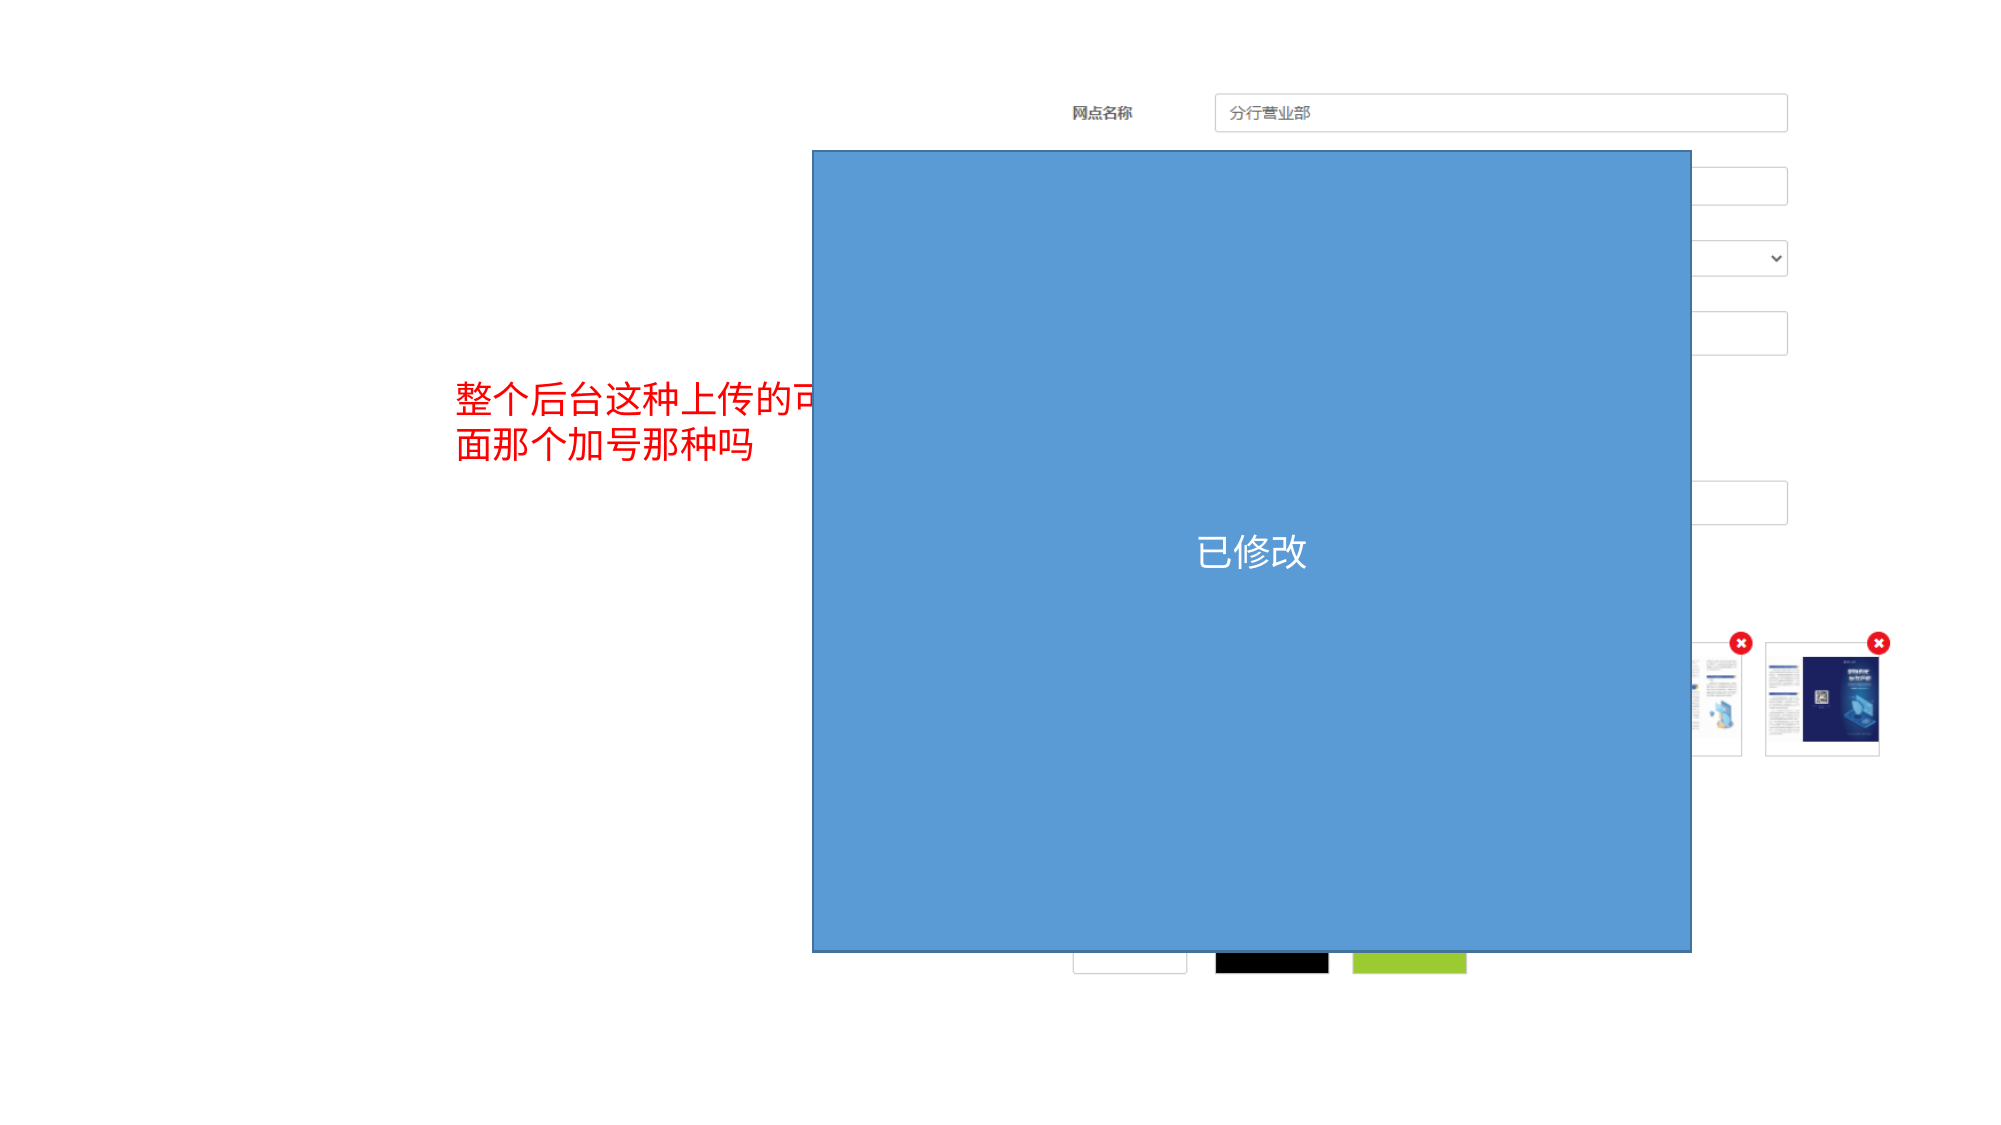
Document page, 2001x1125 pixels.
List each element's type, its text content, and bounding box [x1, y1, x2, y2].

text_box 整个后台这种上传的可以都用下面那个加号那种吗 [440, 368, 812, 474]
picture [1004, 50, 1928, 988]
text_box 已修改 [812, 150, 1004, 953]
